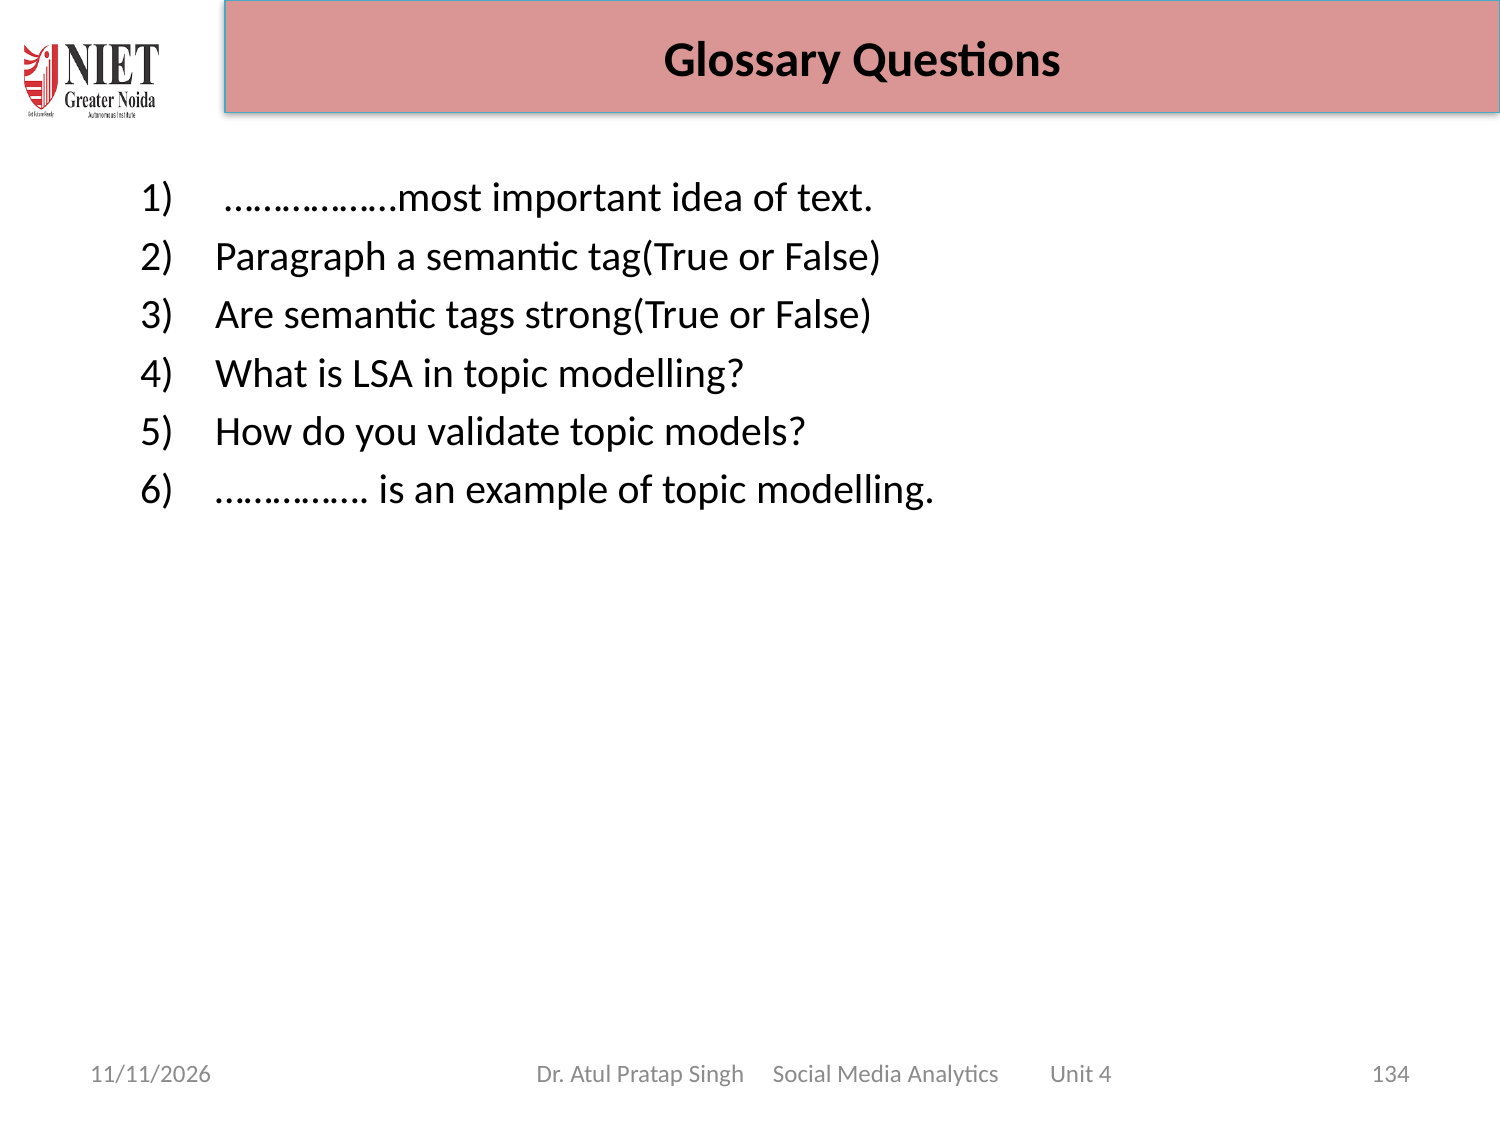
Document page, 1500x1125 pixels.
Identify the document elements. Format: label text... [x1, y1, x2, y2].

subtitle ………………most important idea of text. Paragraph a semantic tag(True or False) Are semantic tags strong(True or False) What is LSA in topic modelling? How do you validate topic models? ……………. is an example of topic modelling. [125, 162, 1388, 1018]
title [191, 77, 1388, 138]
text_box Glossary Questions [224, 0, 1500, 113]
slide_number 134 [1074, 1042, 1425, 1103]
picture [0, 0, 188, 163]
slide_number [75, 1042, 425, 1103]
footer Dr. Atul Pratap Singh Social Media Analytics Unit 4 [437, 1042, 1074, 1103]
